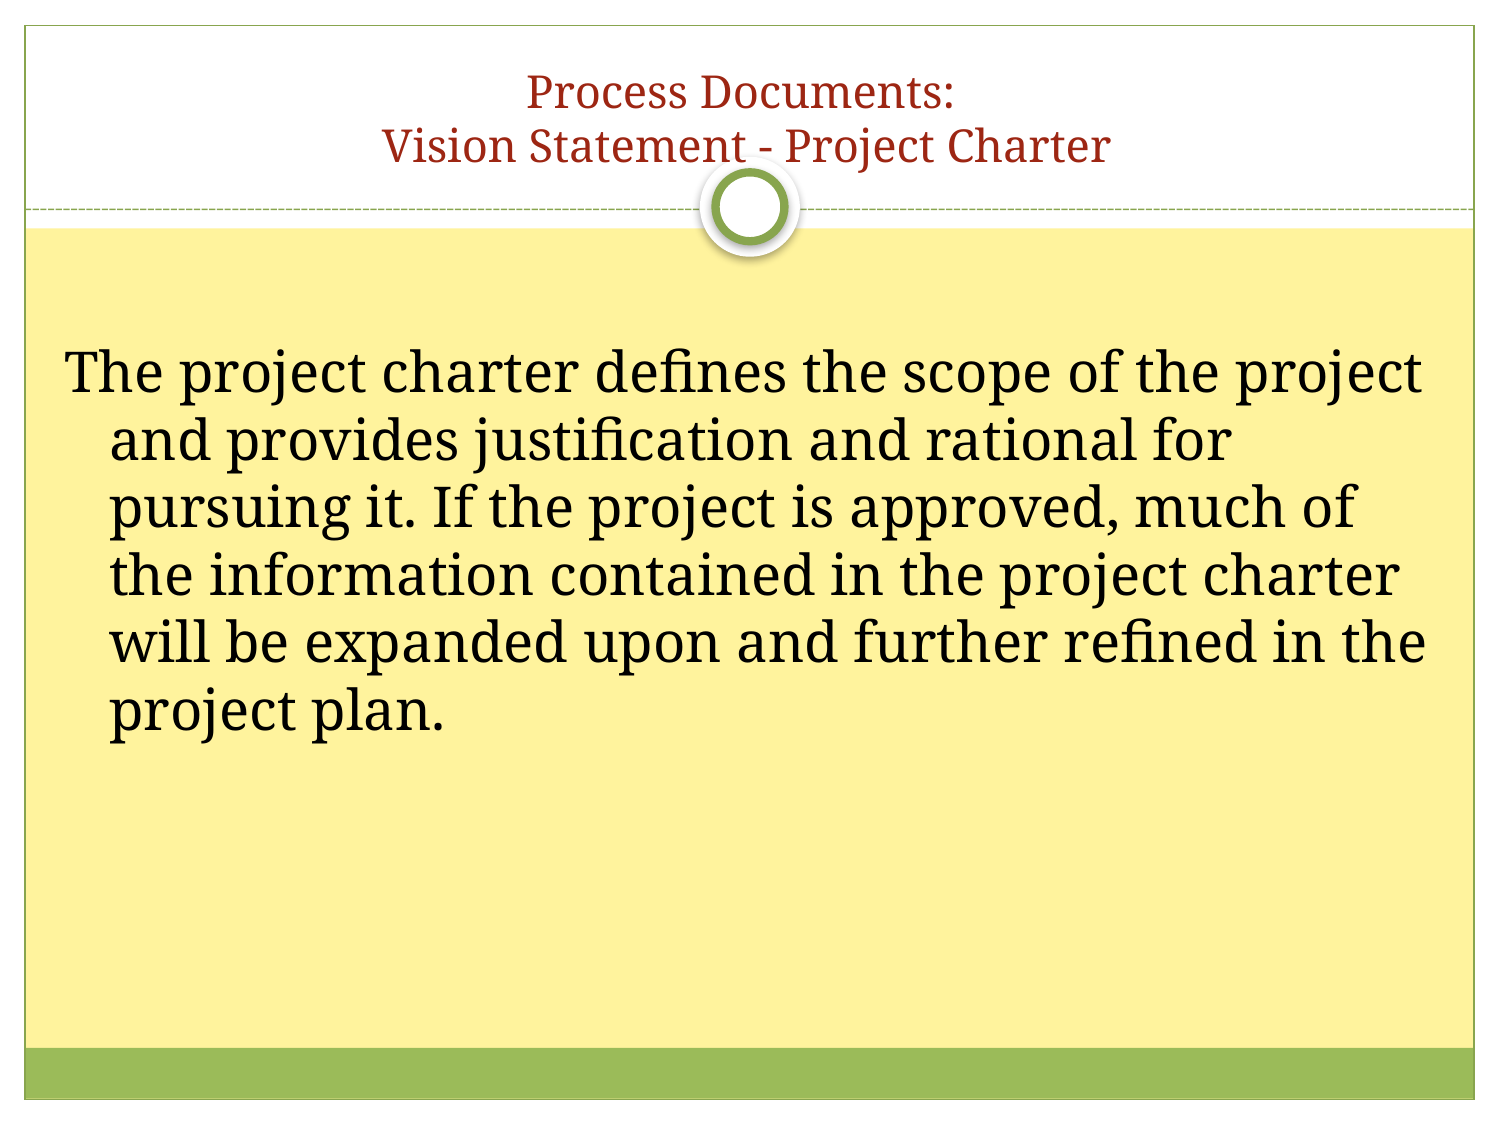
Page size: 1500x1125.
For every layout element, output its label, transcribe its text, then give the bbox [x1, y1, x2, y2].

text_box The project charter defines the scope of the project and provides justification and rational for pursuing it. If the project is approved, much of the information contained in the project charter will be expanded upon and further refined in the project plan. [49, 250, 1445, 1001]
text_box Process Documents: Vision Statement - Project Charter [46, 54, 1447, 179]
